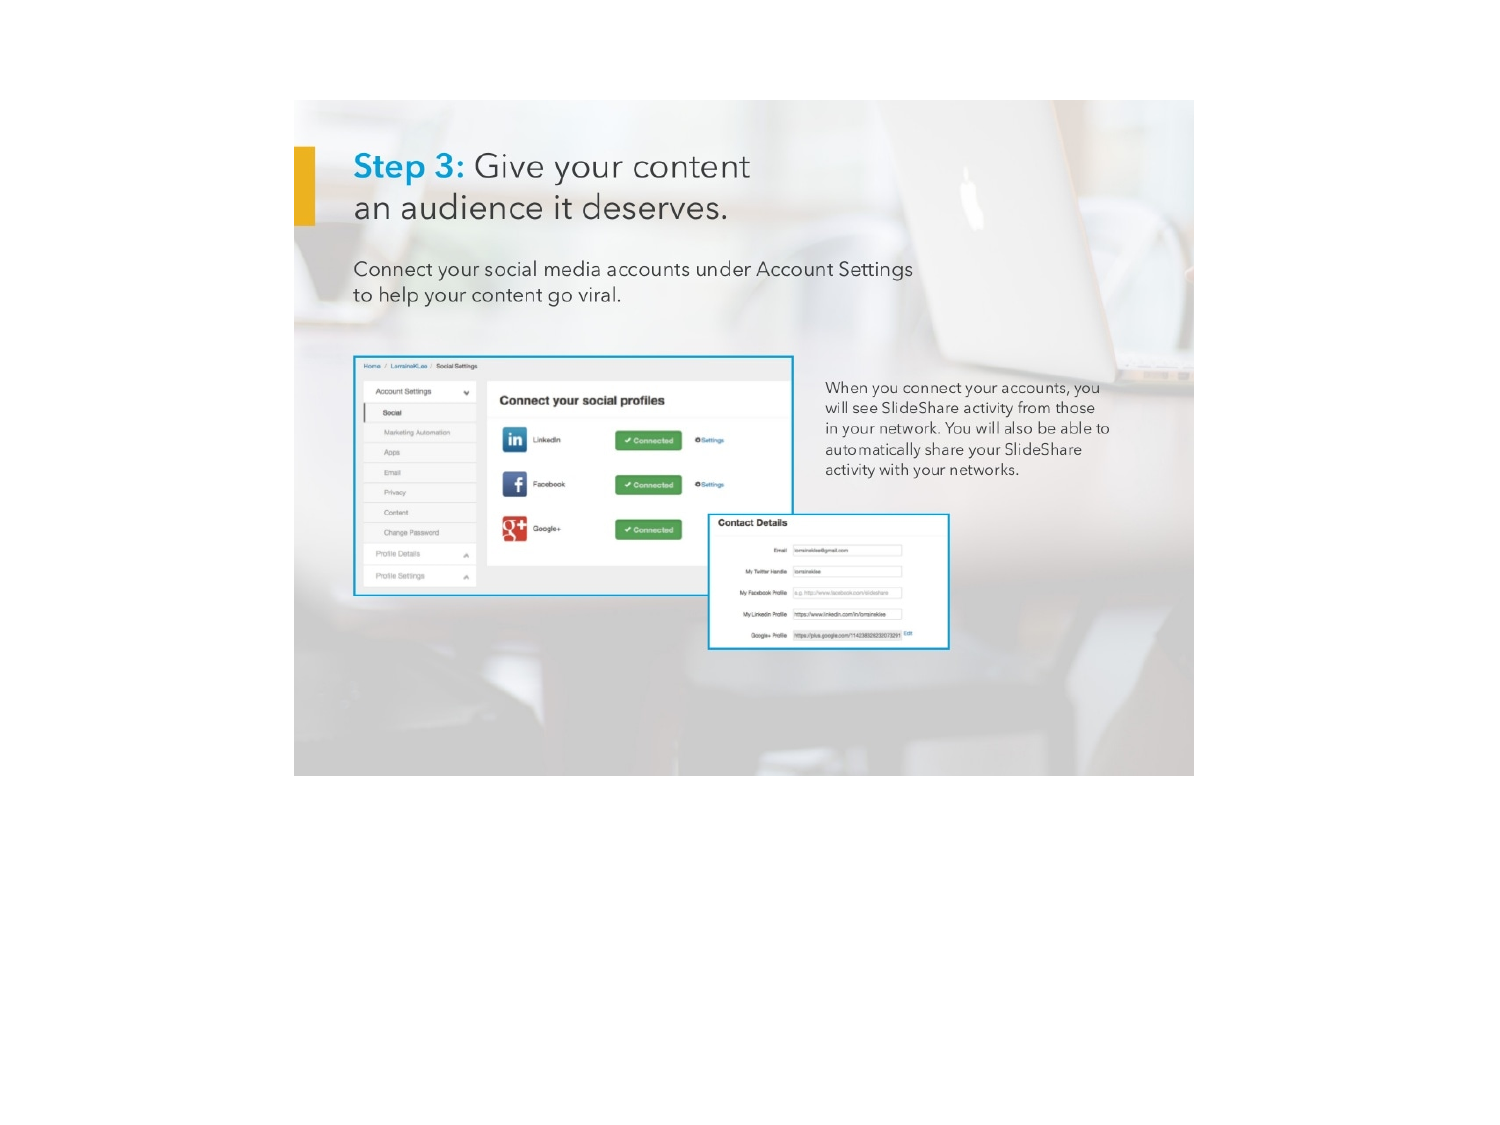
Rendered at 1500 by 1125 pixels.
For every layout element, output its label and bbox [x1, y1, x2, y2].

picture [293, 100, 1195, 776]
